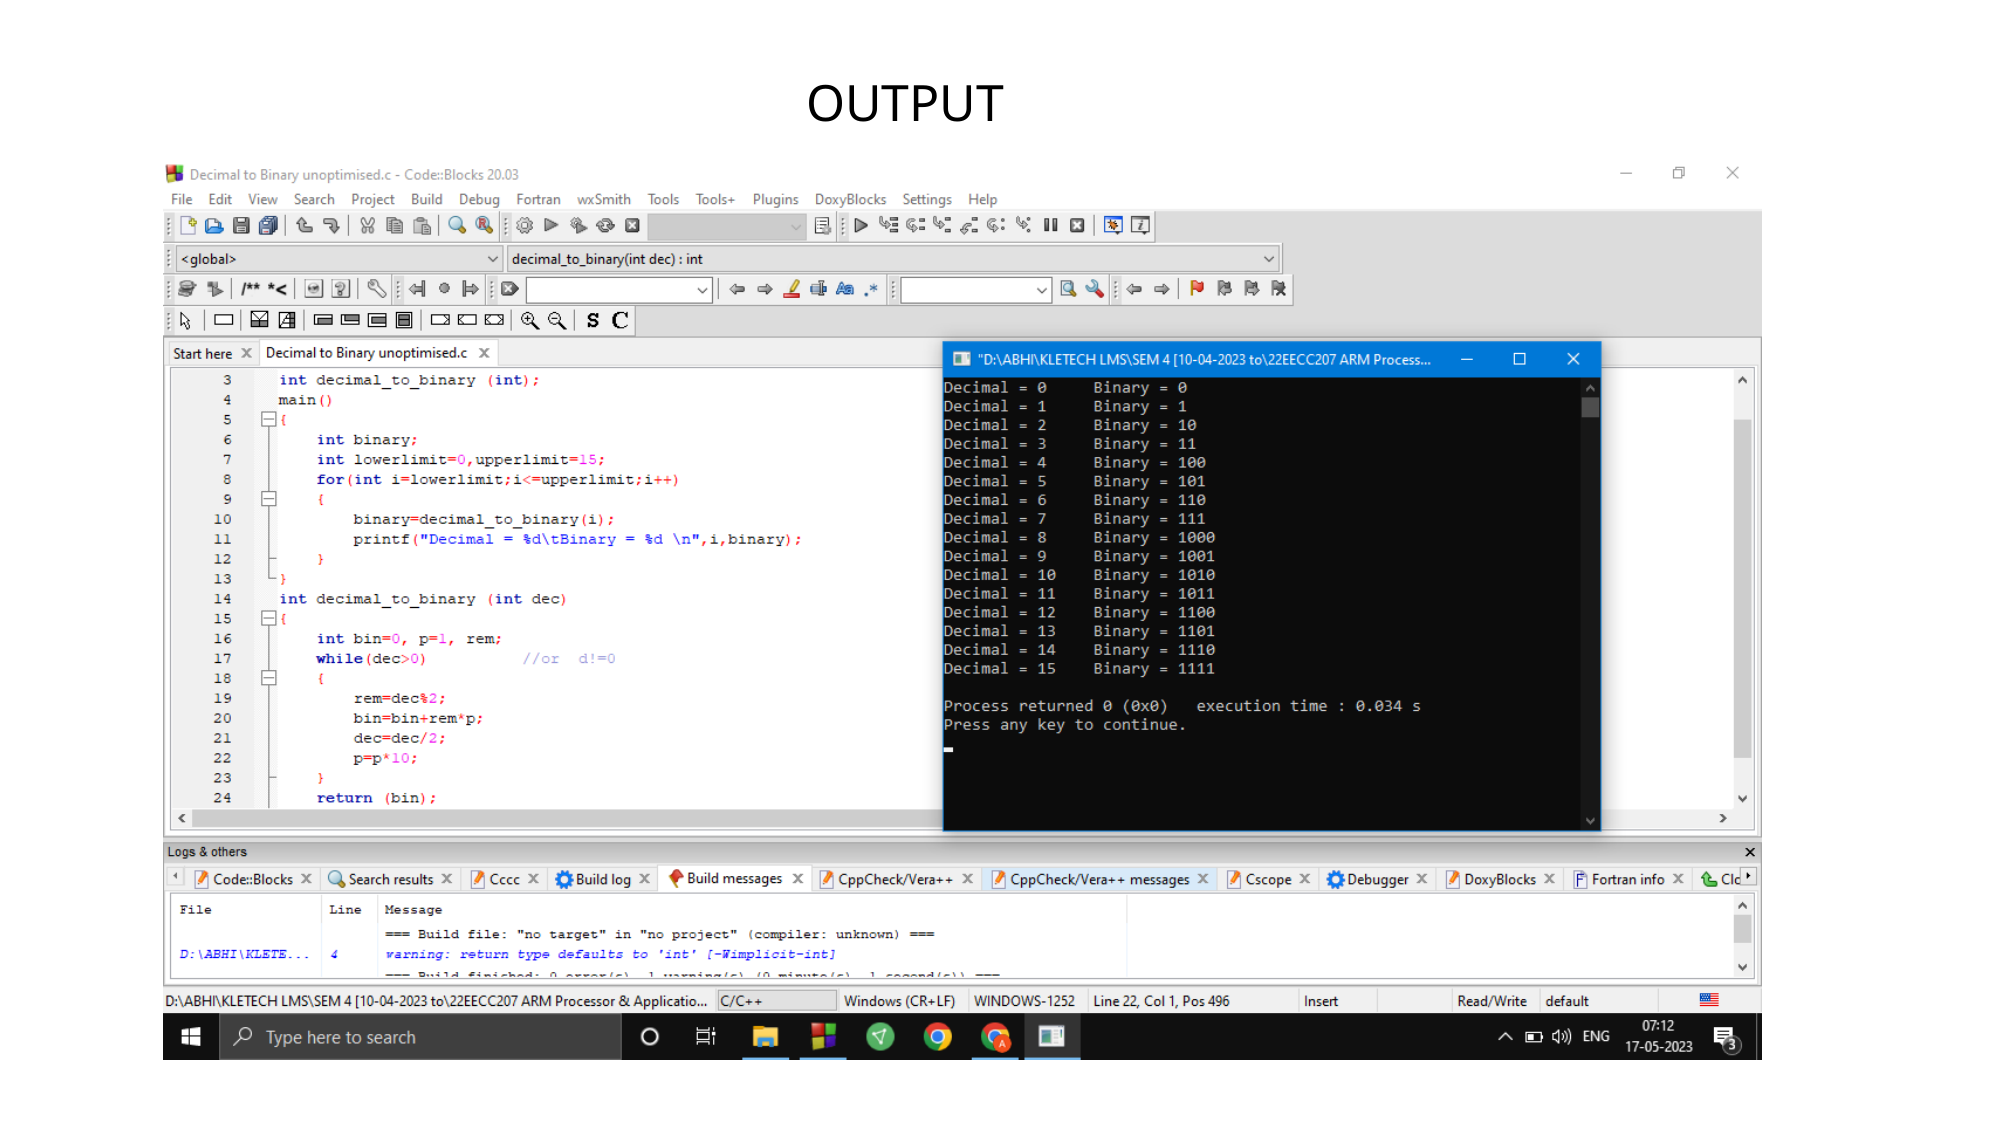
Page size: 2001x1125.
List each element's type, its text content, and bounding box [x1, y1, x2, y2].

picture [163, 160, 1762, 1060]
text_box OUTPUT [791, 63, 1019, 139]
